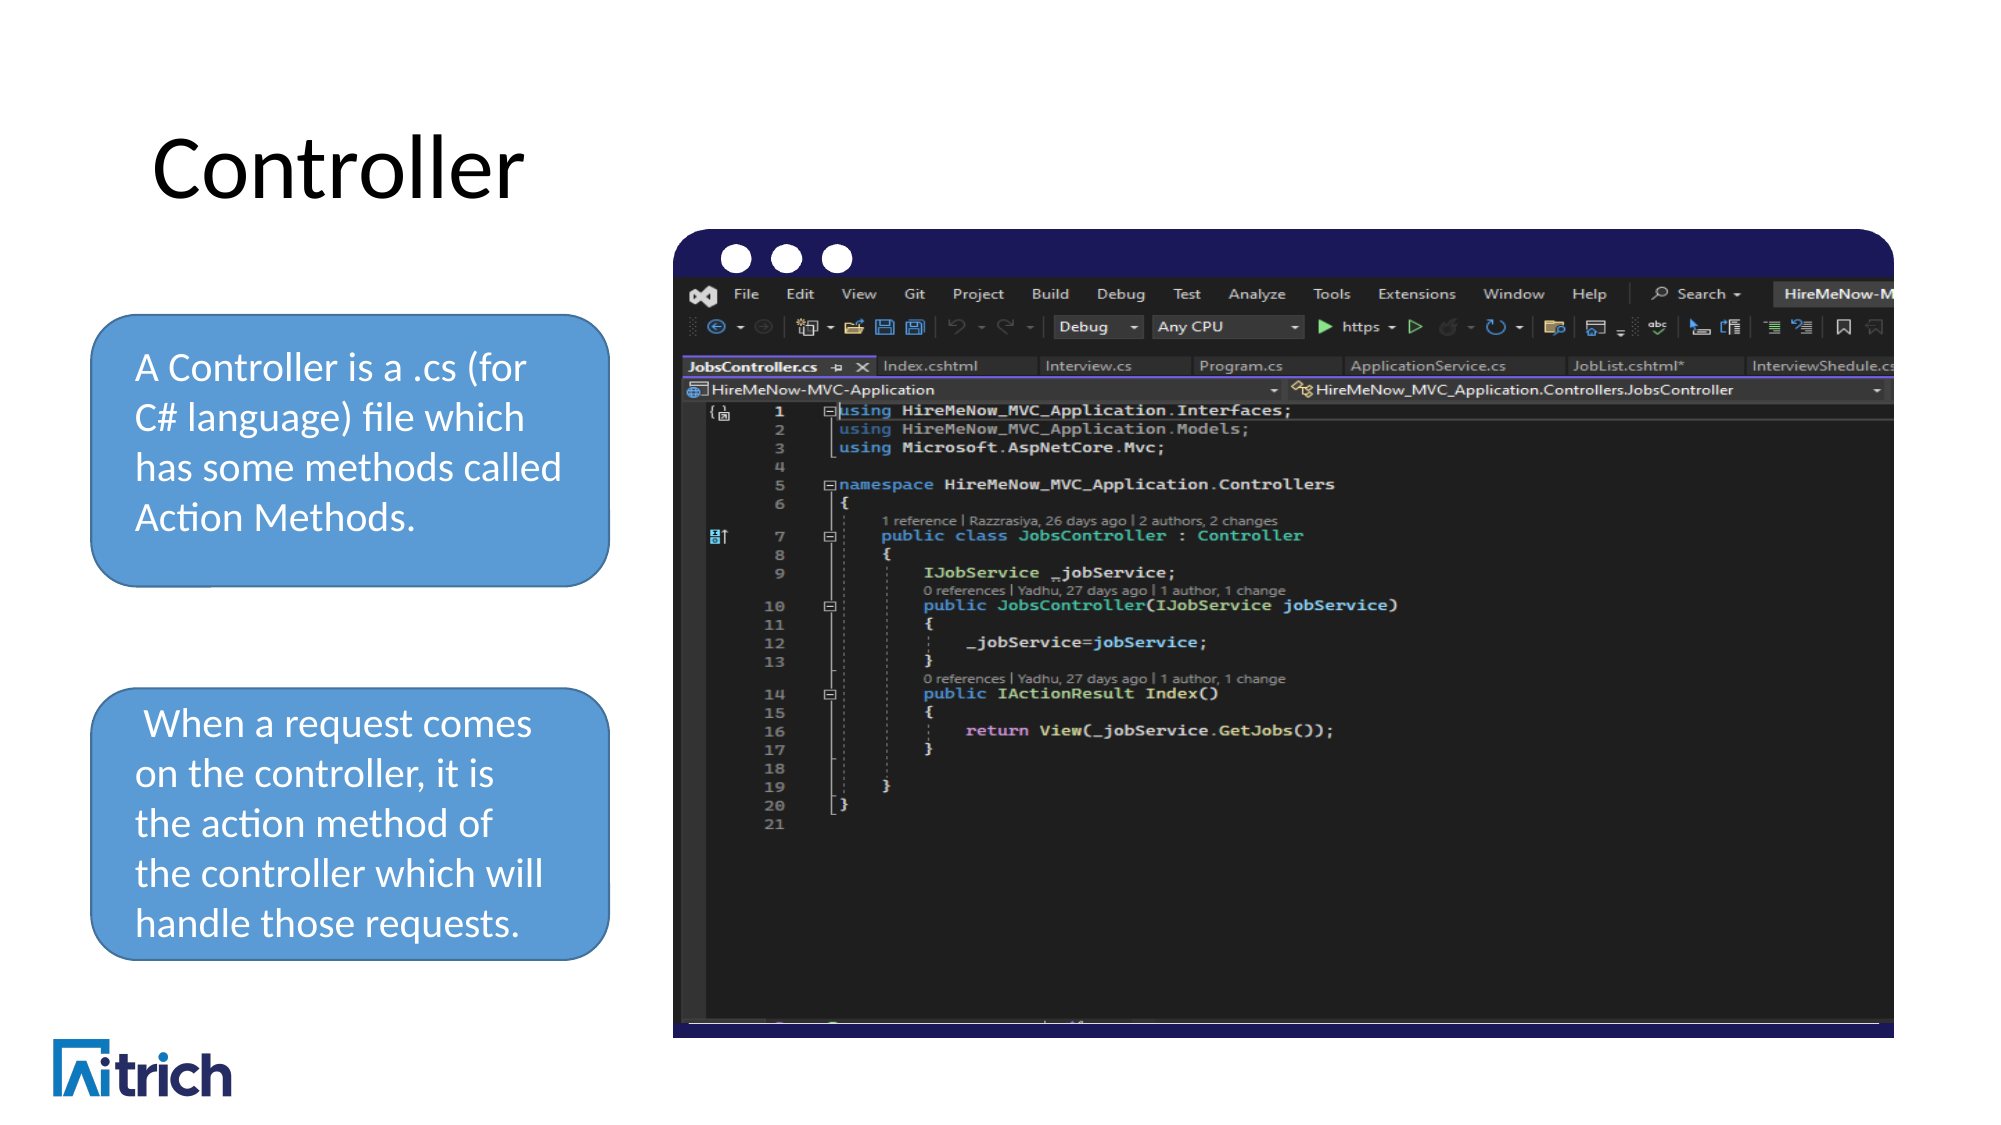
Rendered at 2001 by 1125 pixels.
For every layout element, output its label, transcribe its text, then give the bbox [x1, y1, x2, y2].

picture [51, 1037, 233, 1098]
title Controller [137, 59, 1863, 278]
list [672, 228, 1894, 276]
text_box [91, 689, 609, 960]
text_box A Controller is a .cs (for C# language) file which has some methods called Action Methods. [119, 332, 594, 548]
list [672, 277, 1894, 1023]
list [672, 1030, 1894, 1039]
text_box When a request comes on the controller, it is the action method of the controller which will handle those requests. [119, 688, 571, 954]
text_box [91, 314, 609, 587]
